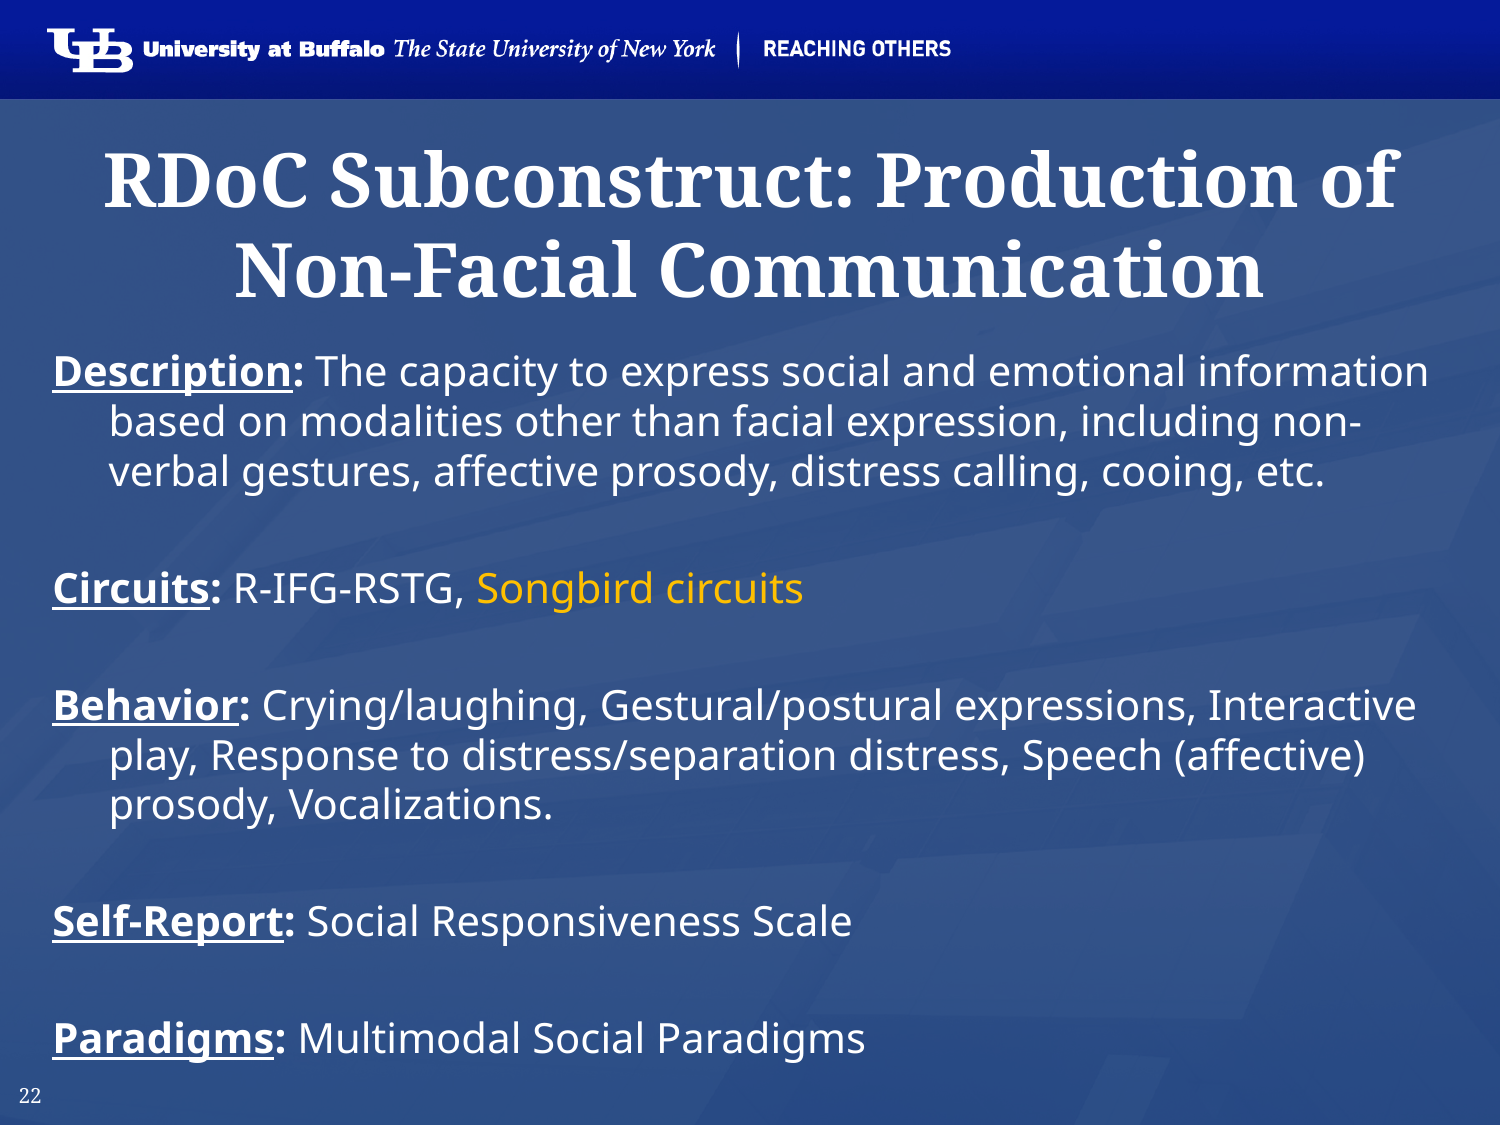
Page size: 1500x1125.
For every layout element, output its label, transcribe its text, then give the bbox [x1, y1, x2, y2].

picture [0, 0, 1500, 99]
title RDoC Subconstruct: Production of Non-Facial Communication [37, 125, 1463, 250]
list Description: The capacity to express social and emotional information based on modalities other than facial expression, including non-verbal gestures, affective prosody, distress calling, cooing, etc. Circuits: R-IFG-RSTG, Songbird circuits Behavior: Crying/laughing, Gestural/postural expressions, Interactive play, Response to distress/separation distress, Speech (affective) prosody, Vocalizations. Self-Report: Social Responsiveness Scale Paradigms: Multimodal Social Paradigms [37, 337, 1463, 1038]
